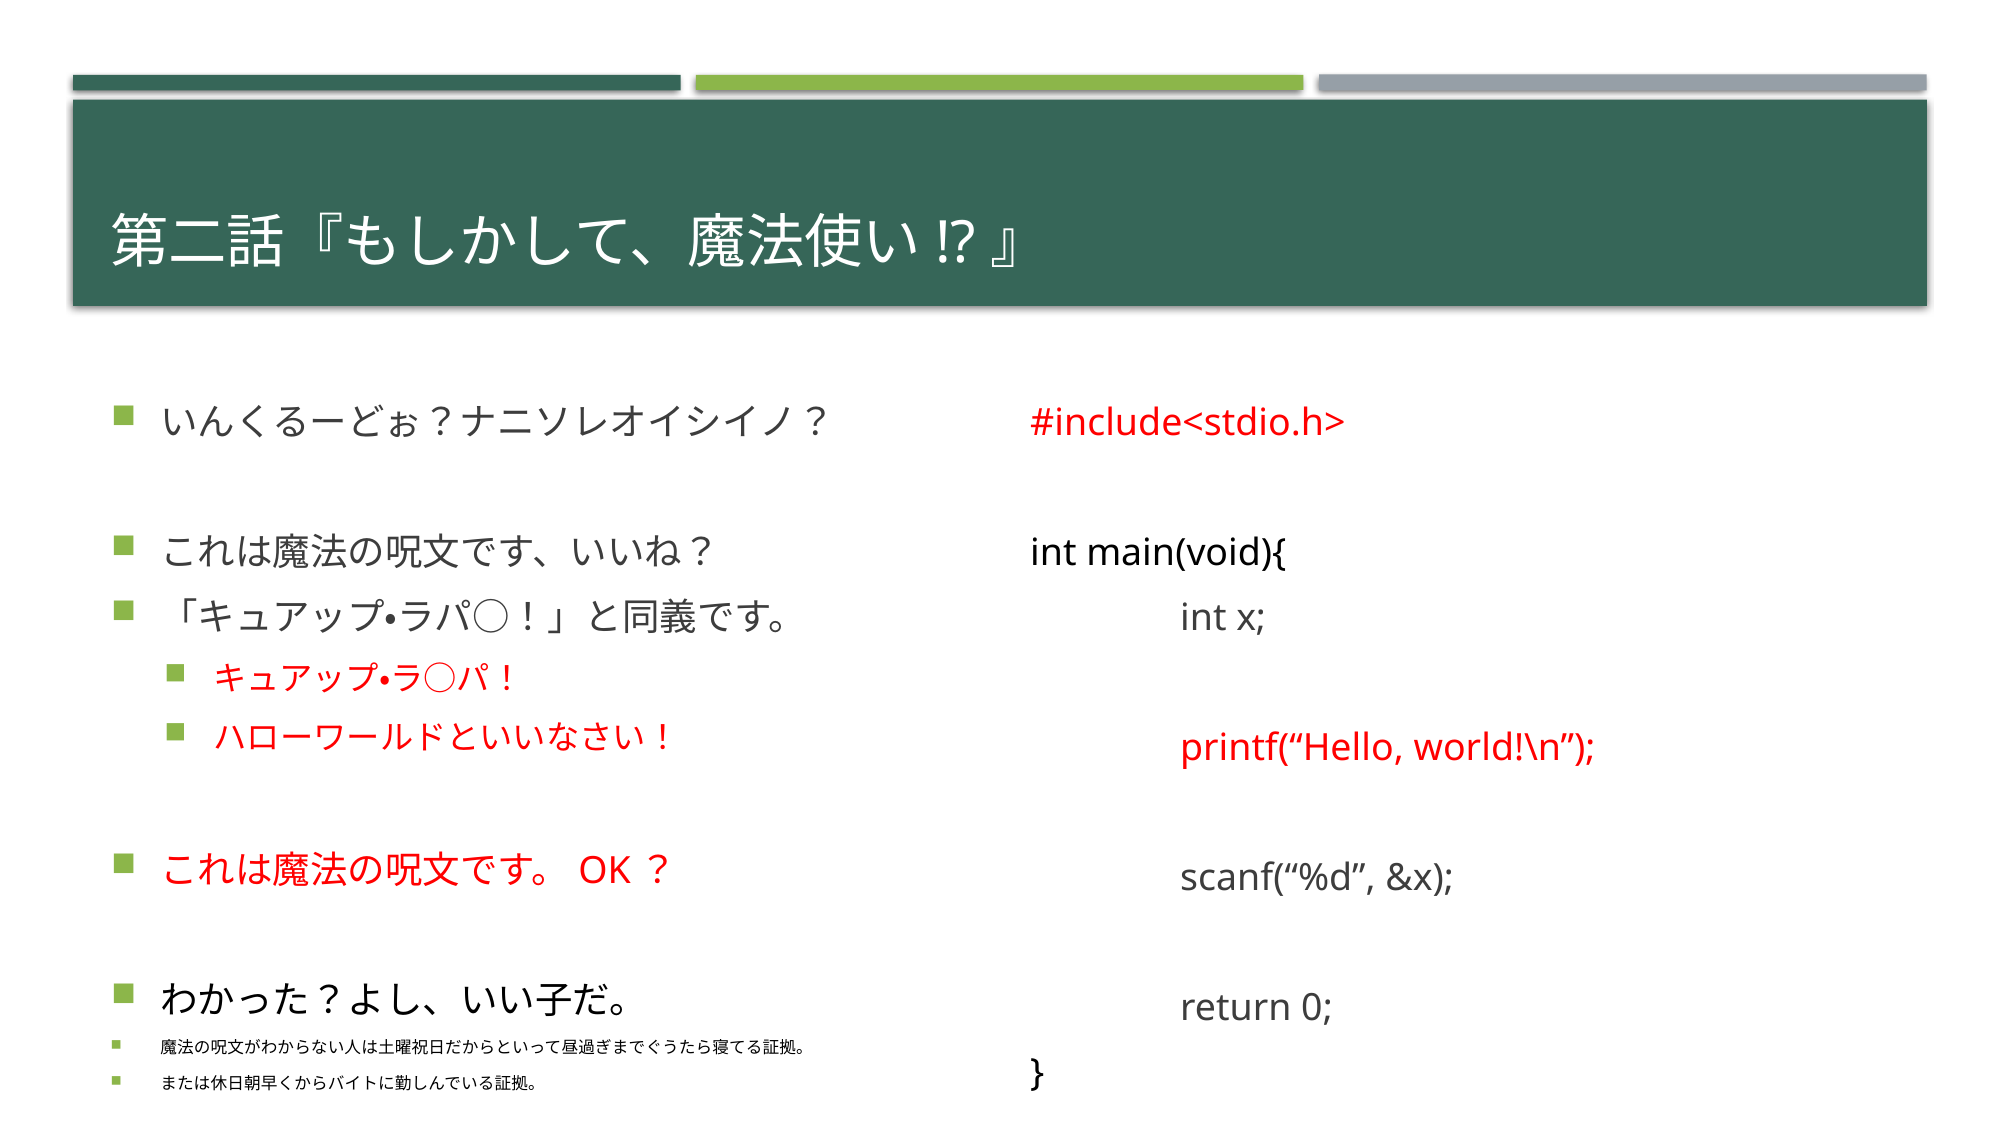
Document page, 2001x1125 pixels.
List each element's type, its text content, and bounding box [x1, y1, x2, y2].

title 第二話『もしかして、魔法使い!?』 [95, 119, 1905, 282]
list いんくるーどぉ？ナニソレオイシイノ？ これは魔法の呪文です、いいね？ 「キュアップ・ラパ○！」と同義です。 キュアップ・ラ○パ！ ハローワールドといいなさい！ これは魔法の呪文です。OK？ わかった？よし、いい子だ。 魔法の呪文がわからない人は土曜祝日だからといって昼過ぎまでぐうたら寝てる証拠。 または休日朝早くからバイトに勤しんでいる証拠。 [95, 365, 985, 1125]
list #include<stdio.h> int main(void){ int x; printf(“Hello, world!\n”); scanf(“%d”, &x); return 0; } [1015, 365, 1905, 1125]
